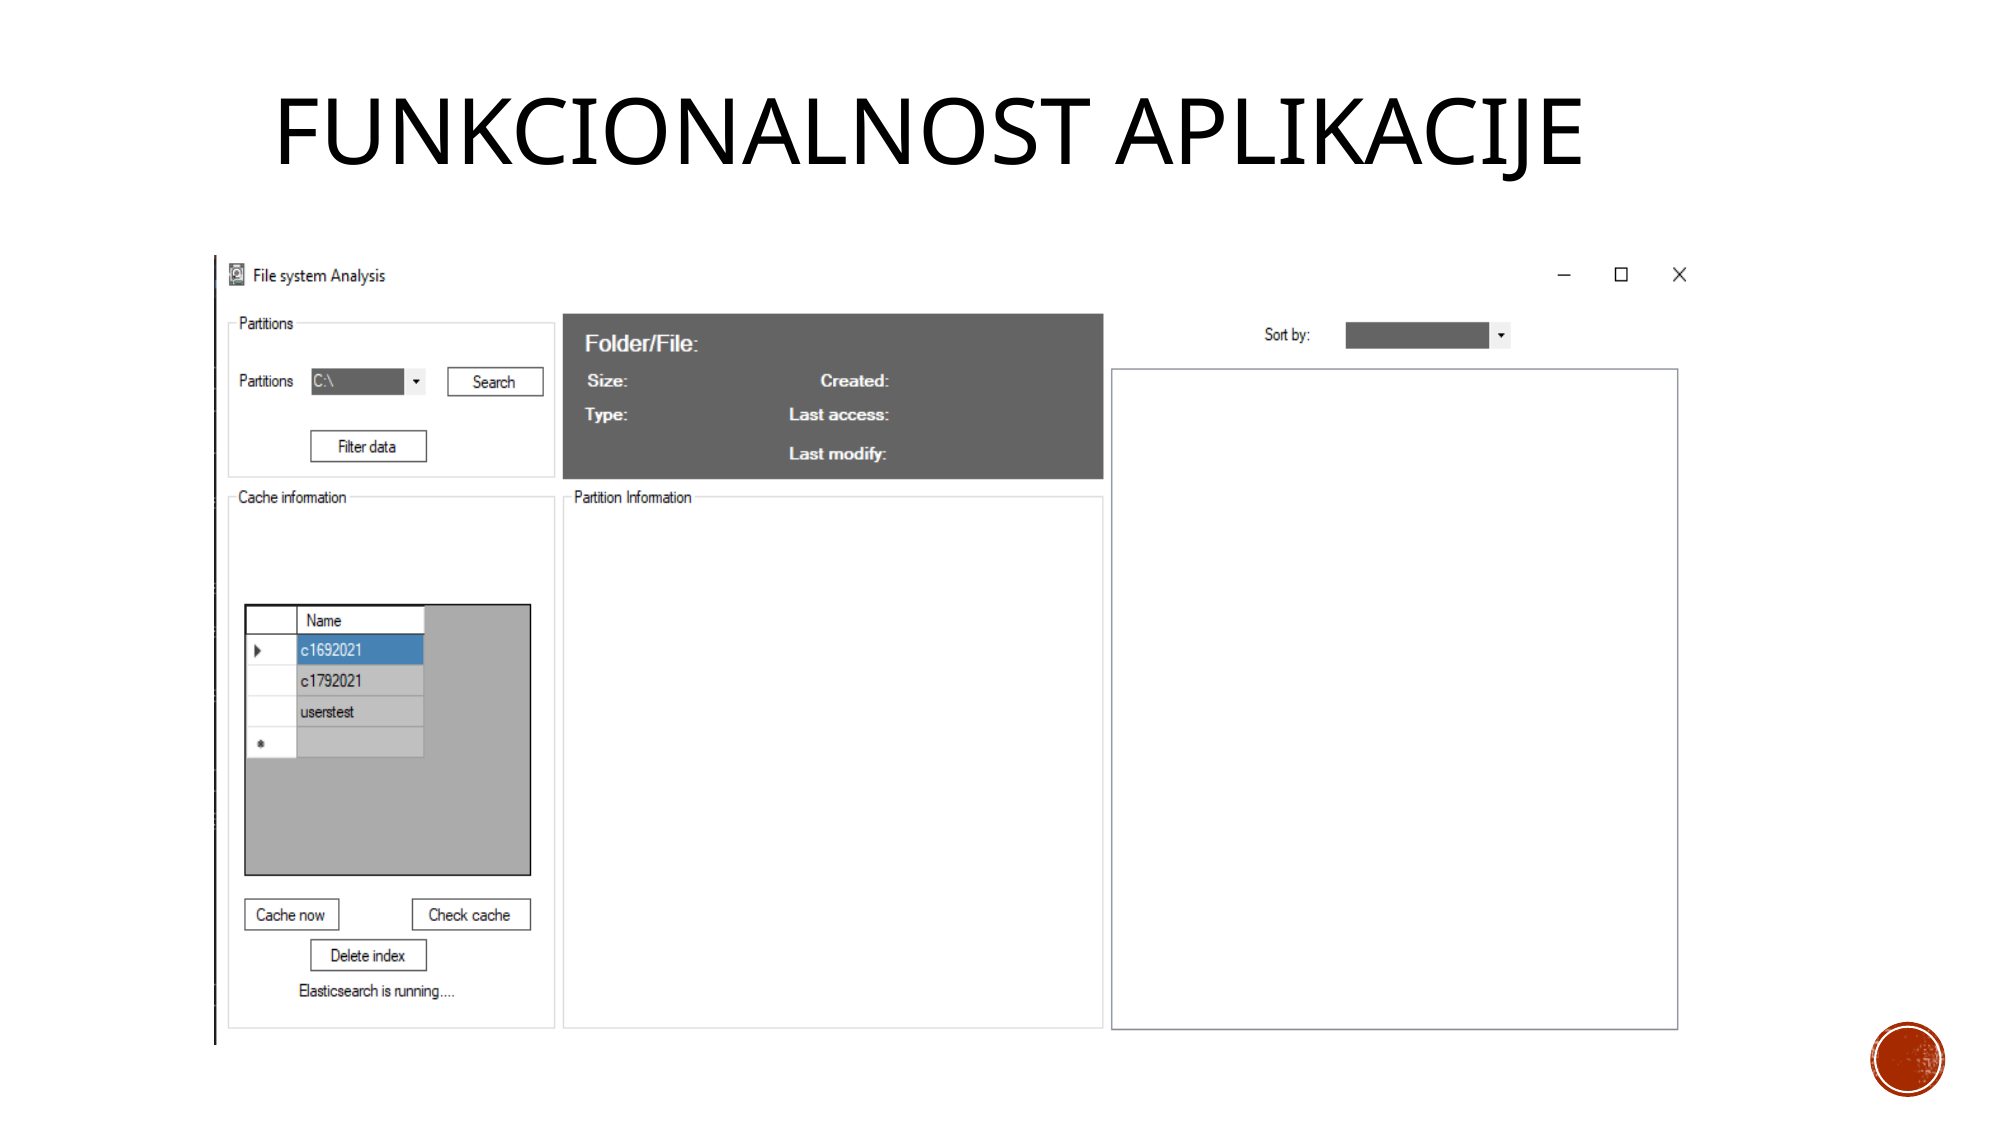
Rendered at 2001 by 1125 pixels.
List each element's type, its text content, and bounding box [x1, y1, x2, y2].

title Funkcionalnost aplikacije [257, 44, 1744, 225]
picture [214, 255, 1696, 1045]
